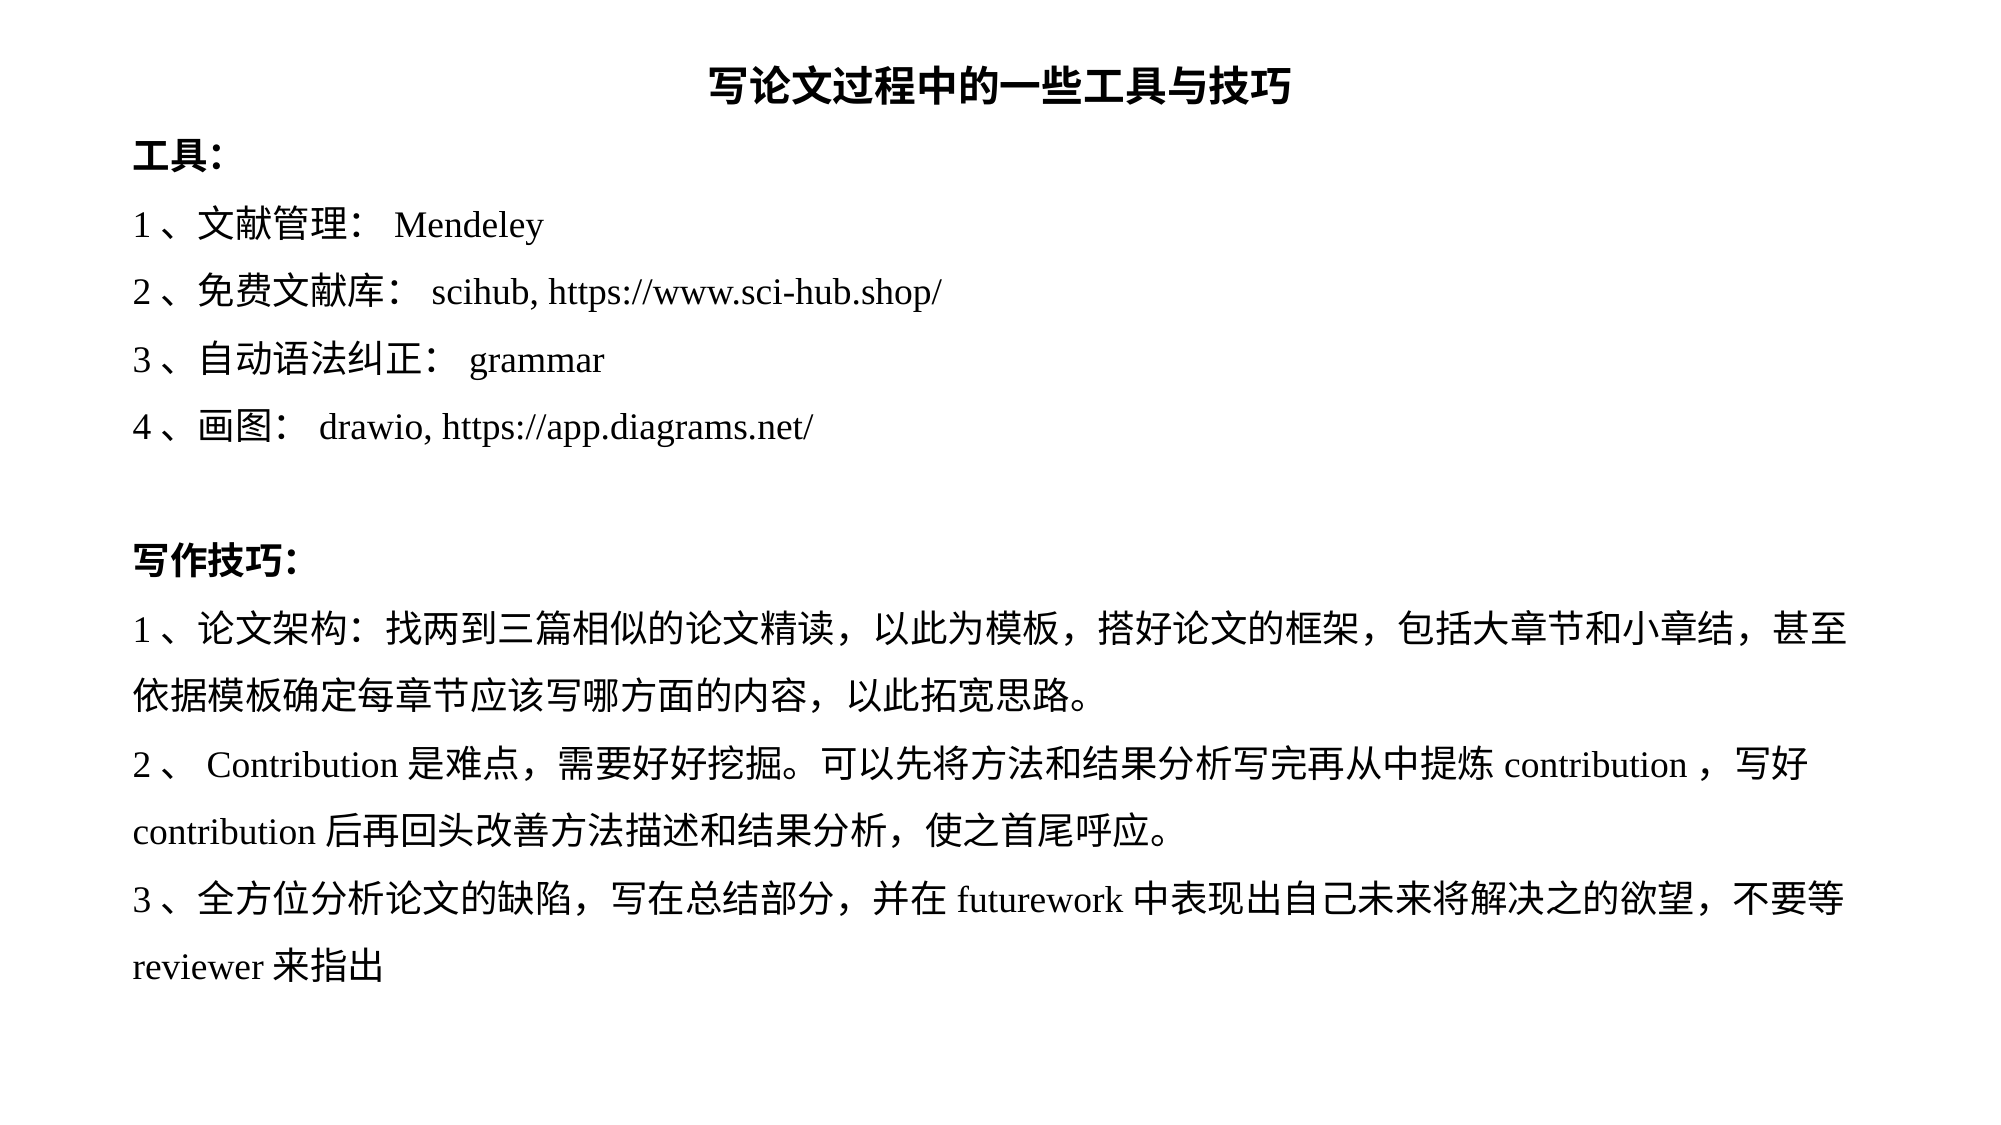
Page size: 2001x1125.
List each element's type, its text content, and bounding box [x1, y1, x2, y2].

text_box 写论文过程中的一些工具与技巧 工具： 1、文献管理：Mendeley 2、免费文献库：scihub, https://www.sci-hub.shop/ 3、自动语法纠正：grammar 4、画图：drawio, https://app.diagrams.net/ 写作技巧： 1、论文架构：找两到三篇相似的论文精读，以此为模板，搭好论文的框架，包括大章节和小章结，甚至依据模板确定每章节应该写哪方面的内容，以此拓宽思路。 2、Contribution是难点，需要好好挖掘。可以先将方法和结果分析写完再从中提炼contribution，写好contribution后再回头改善方法描述和结果分析，使之首尾呼应。 3、全方位分析论文的缺陷，写在总结部分，并在futurework中表现出自己未来将解决之的欲望，不要等reviewer来指出 [117, 27, 1883, 1040]
